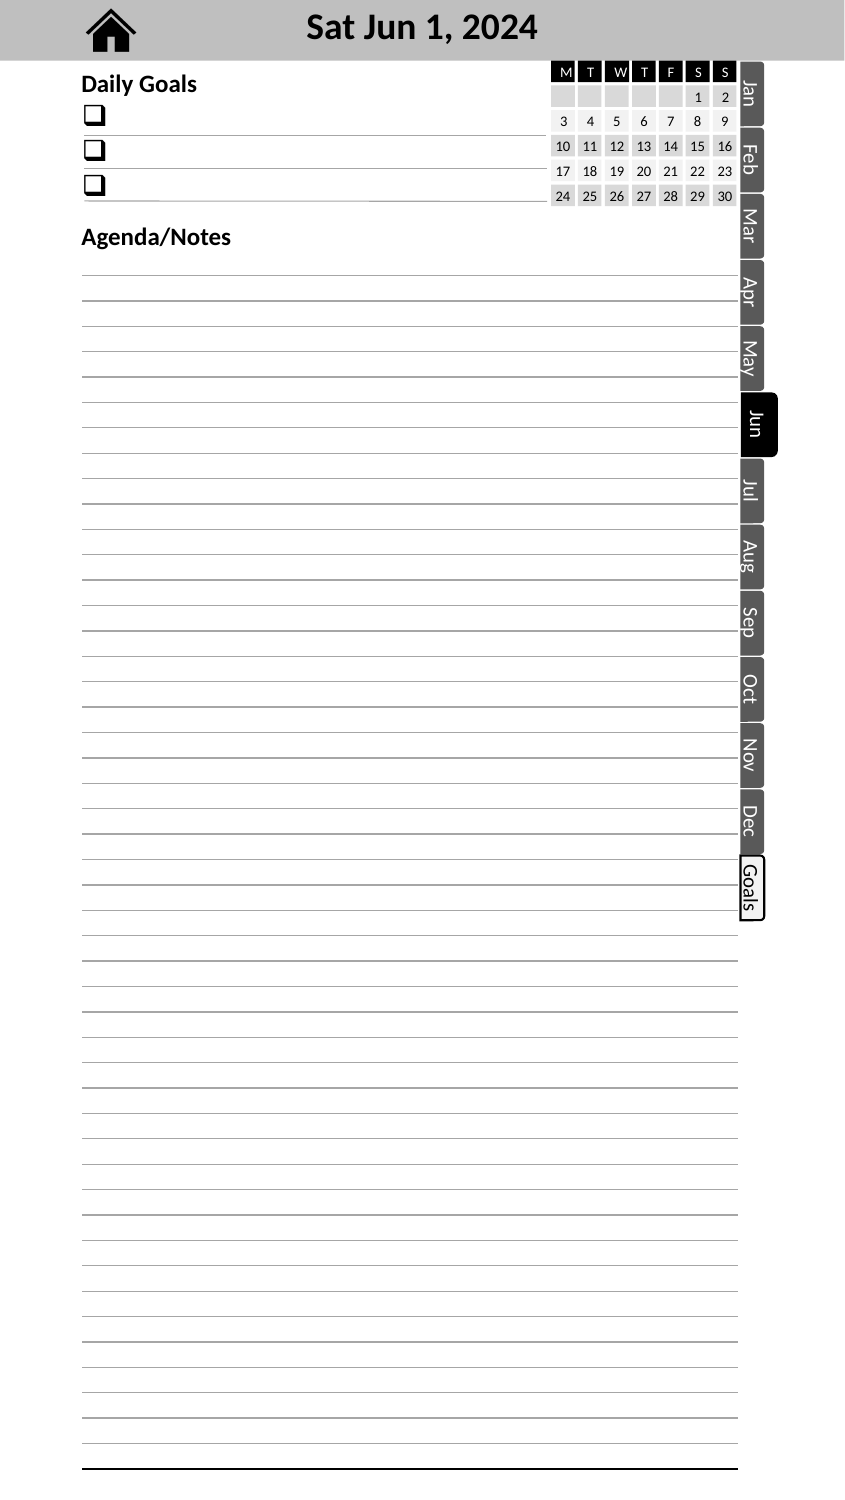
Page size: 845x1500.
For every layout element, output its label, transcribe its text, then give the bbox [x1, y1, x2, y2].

list Sat Jun 1, 2024 [190, 0, 655, 61]
picture [82, 1, 140, 59]
